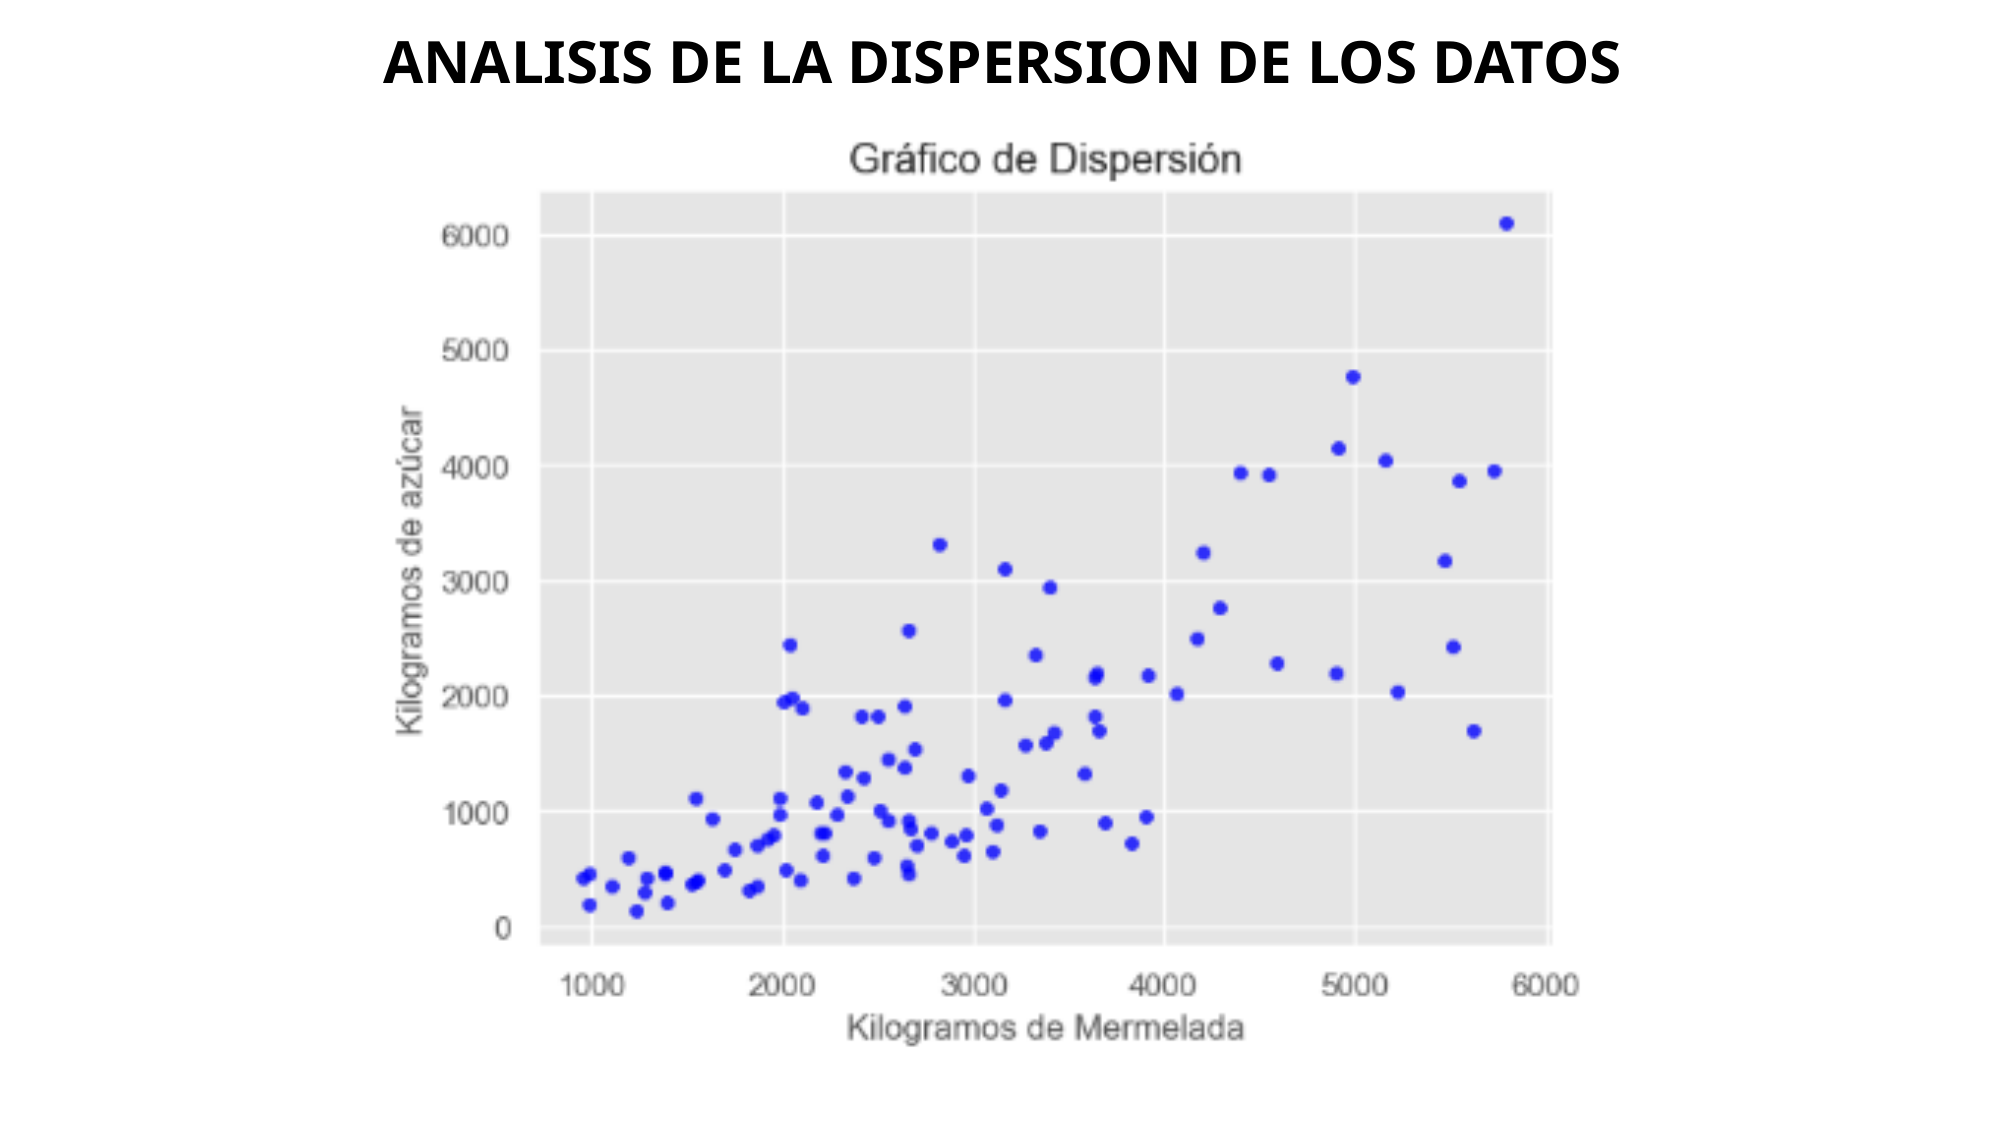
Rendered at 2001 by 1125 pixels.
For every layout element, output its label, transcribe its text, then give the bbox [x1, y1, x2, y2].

text_box ANALISIS DE LA DISPERSION DE LOS DATOS [12, 18, 1993, 103]
picture [384, 125, 1584, 1051]
